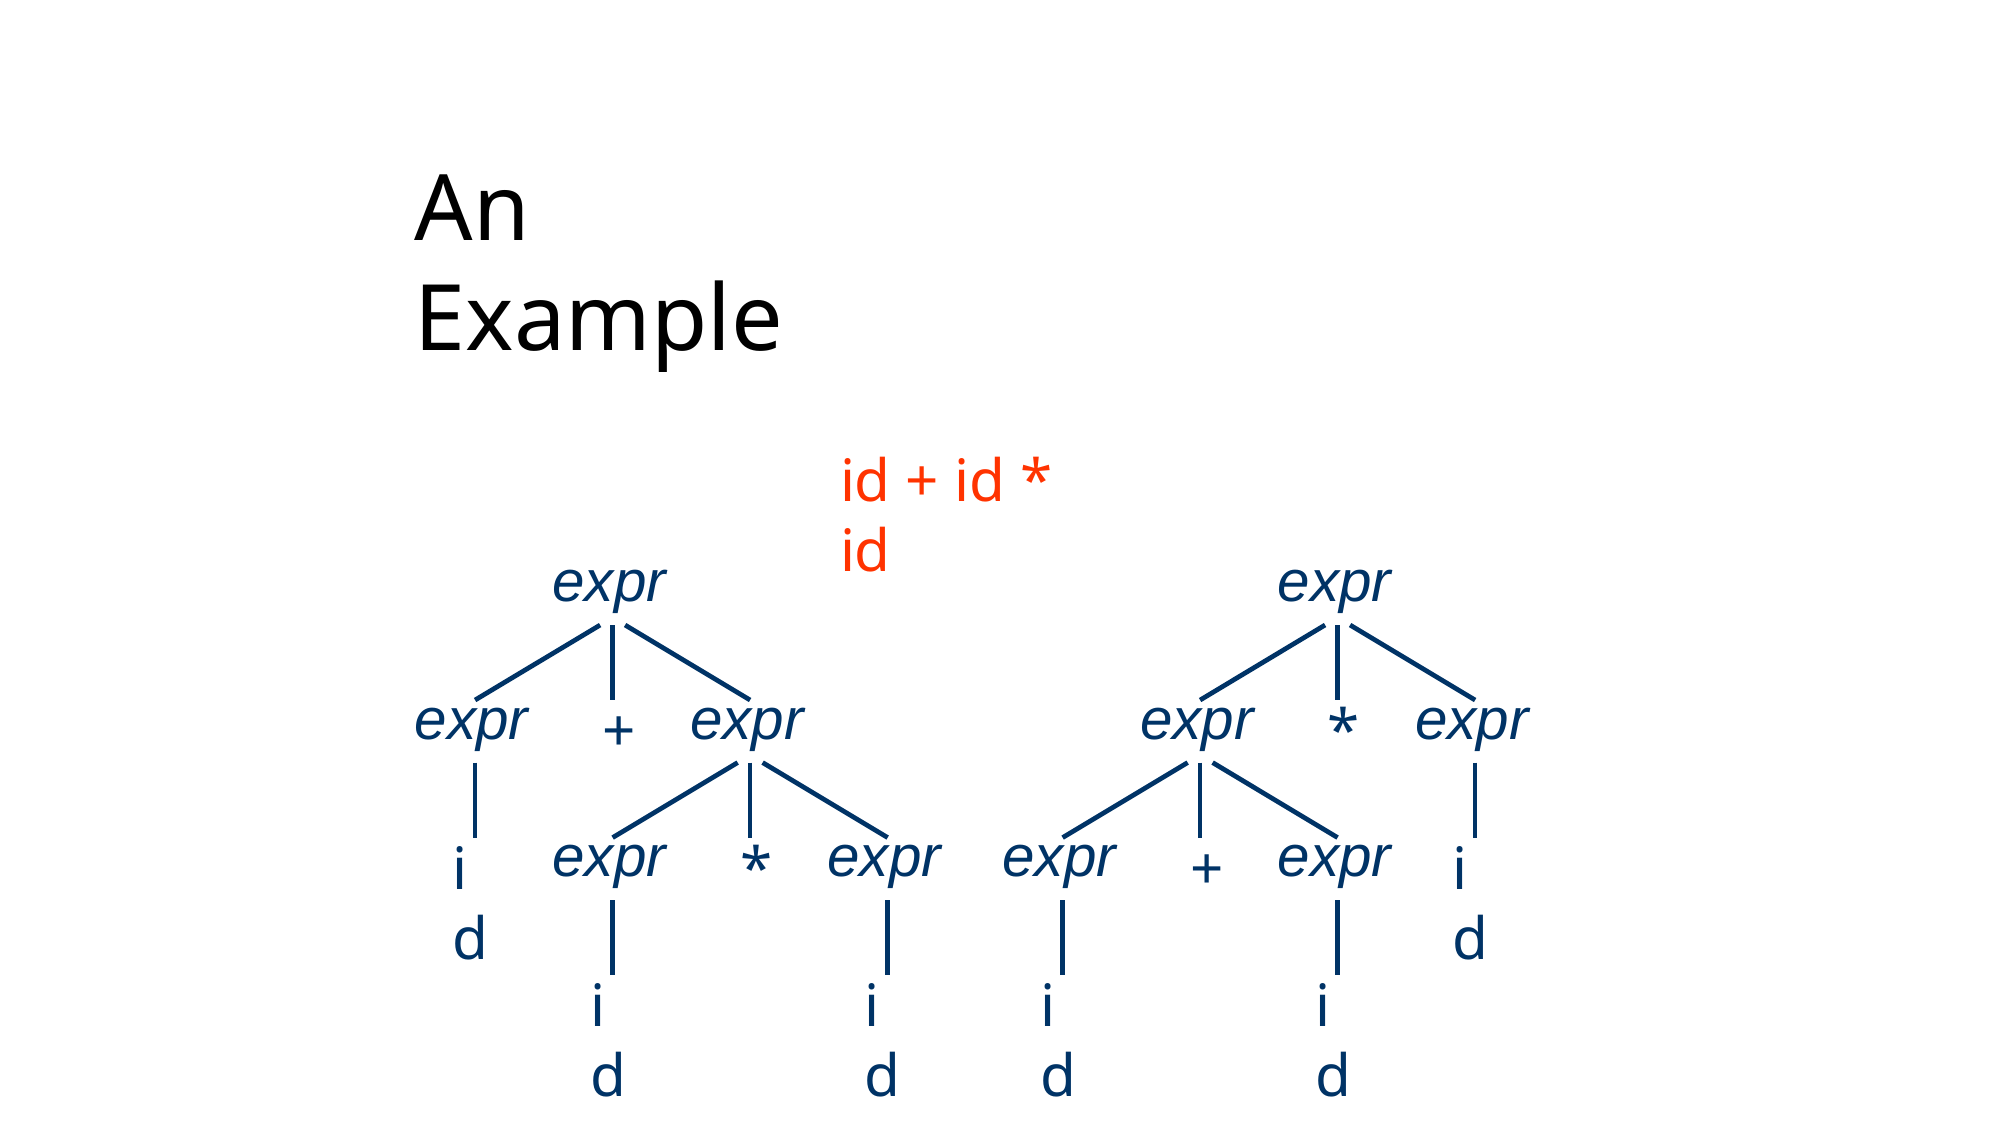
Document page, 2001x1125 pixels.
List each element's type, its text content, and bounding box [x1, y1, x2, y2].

text_box expr [412, 679, 531, 751]
text_box expr [825, 816, 944, 889]
text_box expr [1413, 679, 1532, 751]
text_box * [738, 828, 765, 901]
text_box id [1038, 966, 1088, 1109]
text_box + [600, 691, 639, 764]
text_box expr [1000, 816, 1119, 889]
text_box * [1325, 691, 1353, 764]
text_box + [1188, 828, 1227, 901]
text_box id [863, 966, 913, 1109]
title An Example [412, 146, 847, 370]
text_box expr [687, 679, 806, 751]
text_box id [450, 829, 501, 971]
text_box expr [1275, 816, 1394, 889]
text_box expr [1275, 541, 1394, 614]
text_box id [587, 966, 638, 1109]
text_box expr [1138, 679, 1256, 751]
text_box id [1450, 829, 1501, 971]
text_box expr [550, 541, 669, 614]
text_box id [1313, 966, 1363, 1109]
text_box id + id * id [837, 441, 1100, 584]
text_box expr [550, 816, 669, 889]
